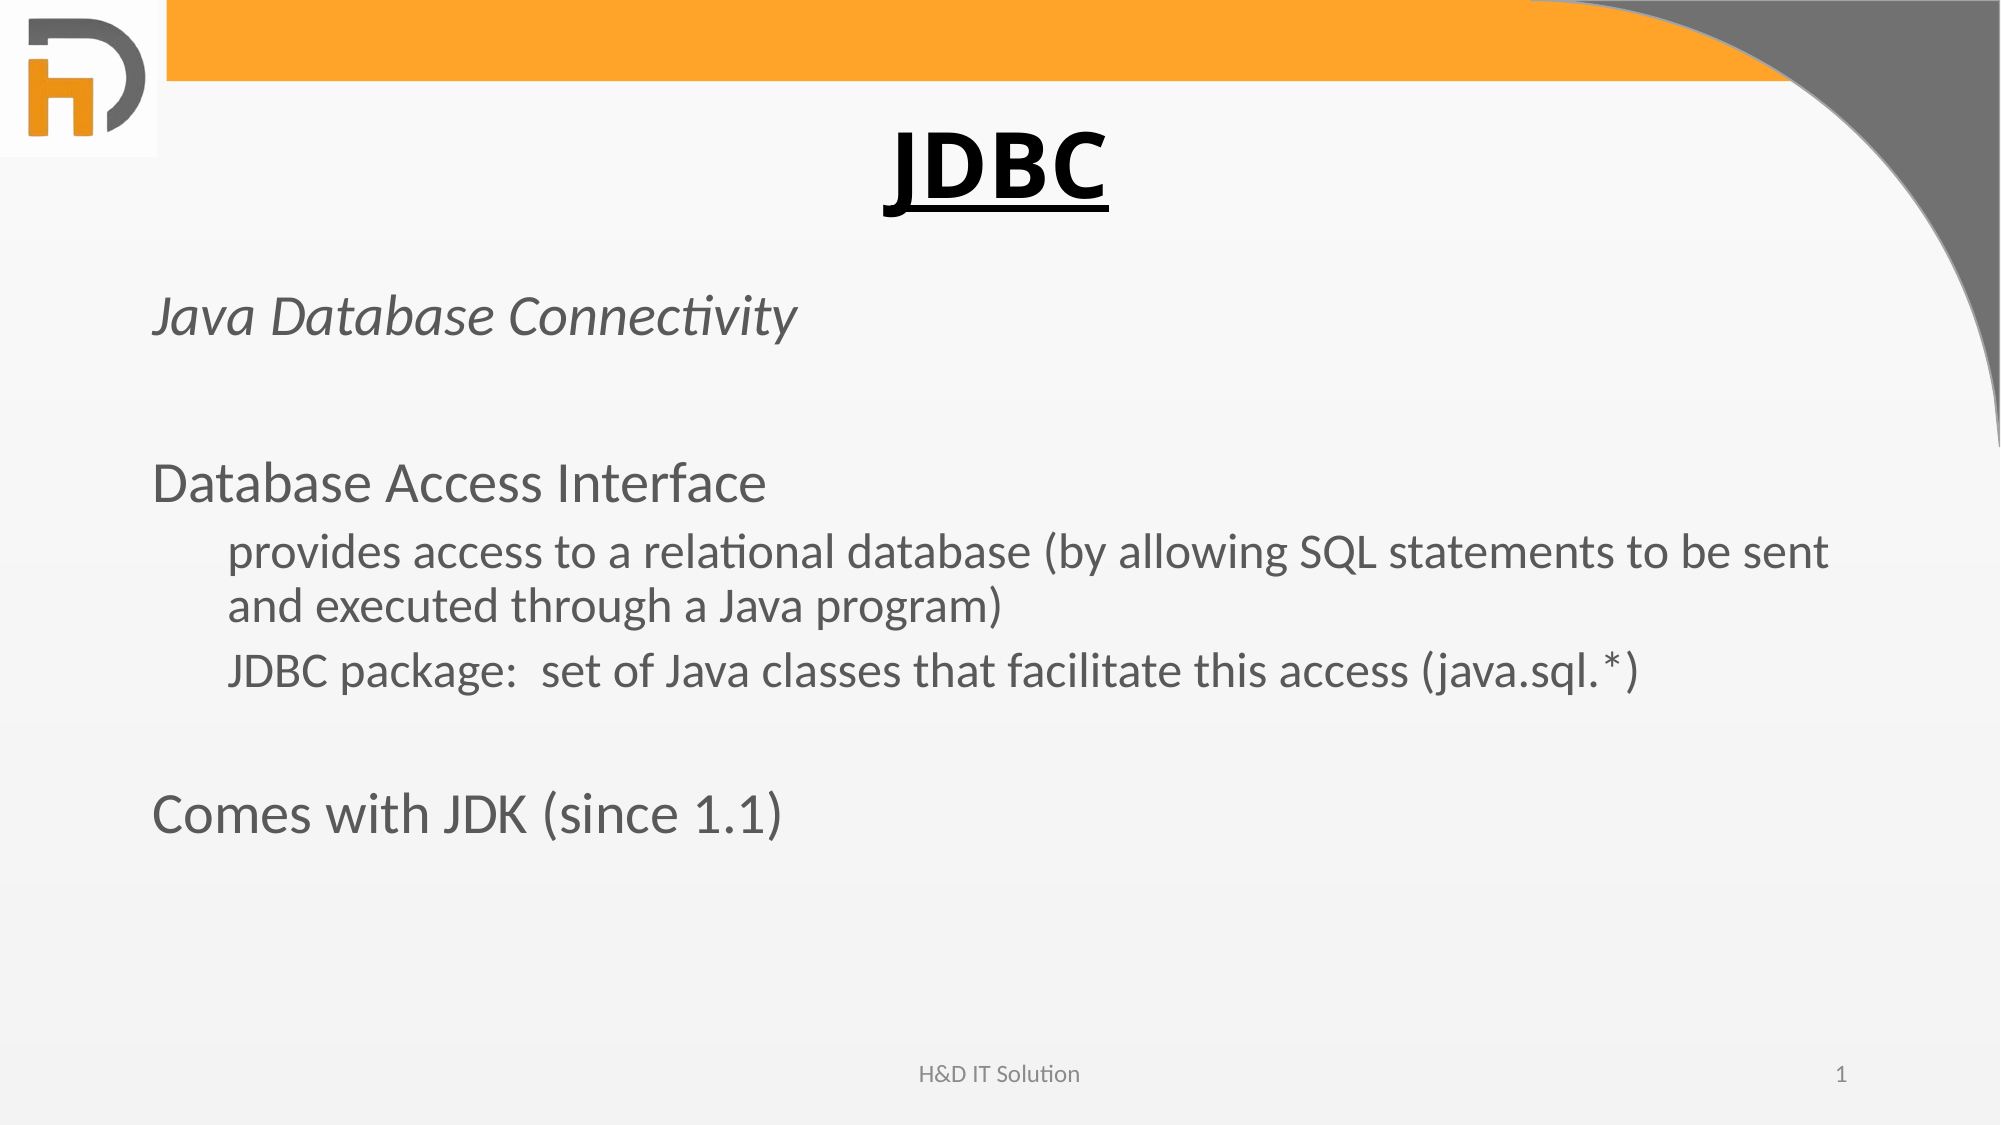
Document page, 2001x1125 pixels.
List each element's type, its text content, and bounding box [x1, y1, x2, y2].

slide_number 1 [1412, 1042, 1863, 1103]
title JDBC [137, 59, 1863, 277]
picture [0, 0, 157, 157]
footer H&D IT Solution [662, 1042, 1338, 1103]
list Java Database Connectivity Database Access Interface provides access to a relational database (by allowing SQL statements to be sent and executed through a Java program) JDBC package: set of Java classes that facilitate this access (java.sql.*) Comes with JDK (since 1.1) [137, 277, 1863, 992]
